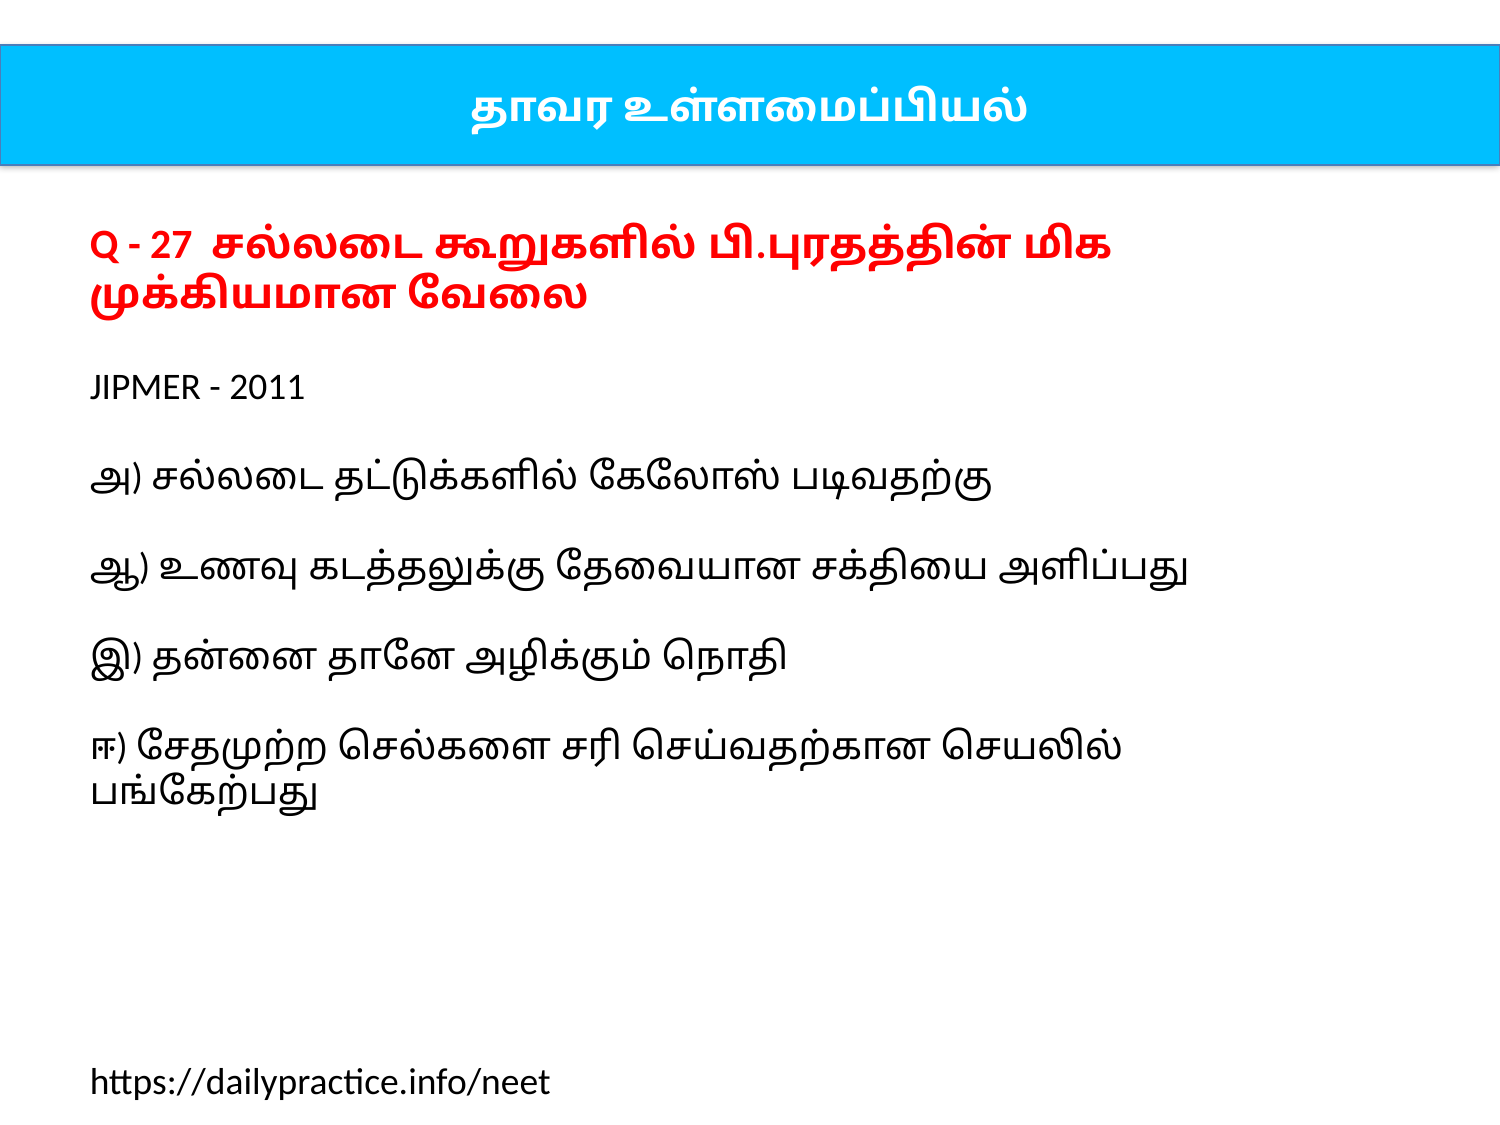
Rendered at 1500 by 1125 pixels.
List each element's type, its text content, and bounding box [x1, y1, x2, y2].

text_box https://dailypractice.info/neet [74, 1049, 675, 1110]
text_box தாவர உள்ளமைப்பியல் [0, 44, 1500, 166]
text_box Q - 27 சல்லடை கூறுகளில் பி.புரதத்தின் மிக முக்கியமான வேலை JIPMER - 2011 அ) சல்லடை தட்டுக்களில் கேலோஸ் படிவதற்கு ஆ) உணவு கடத்தலுக்கு தேவையான சக்தியை அளிப்பது இ) தன்னை தானே அழிக்கும் நொதி ஈ) சேதமுற்ற செல்களை சரி செய்வதற்கான செயலில் பங்கேற்பது [74, 164, 1275, 820]
